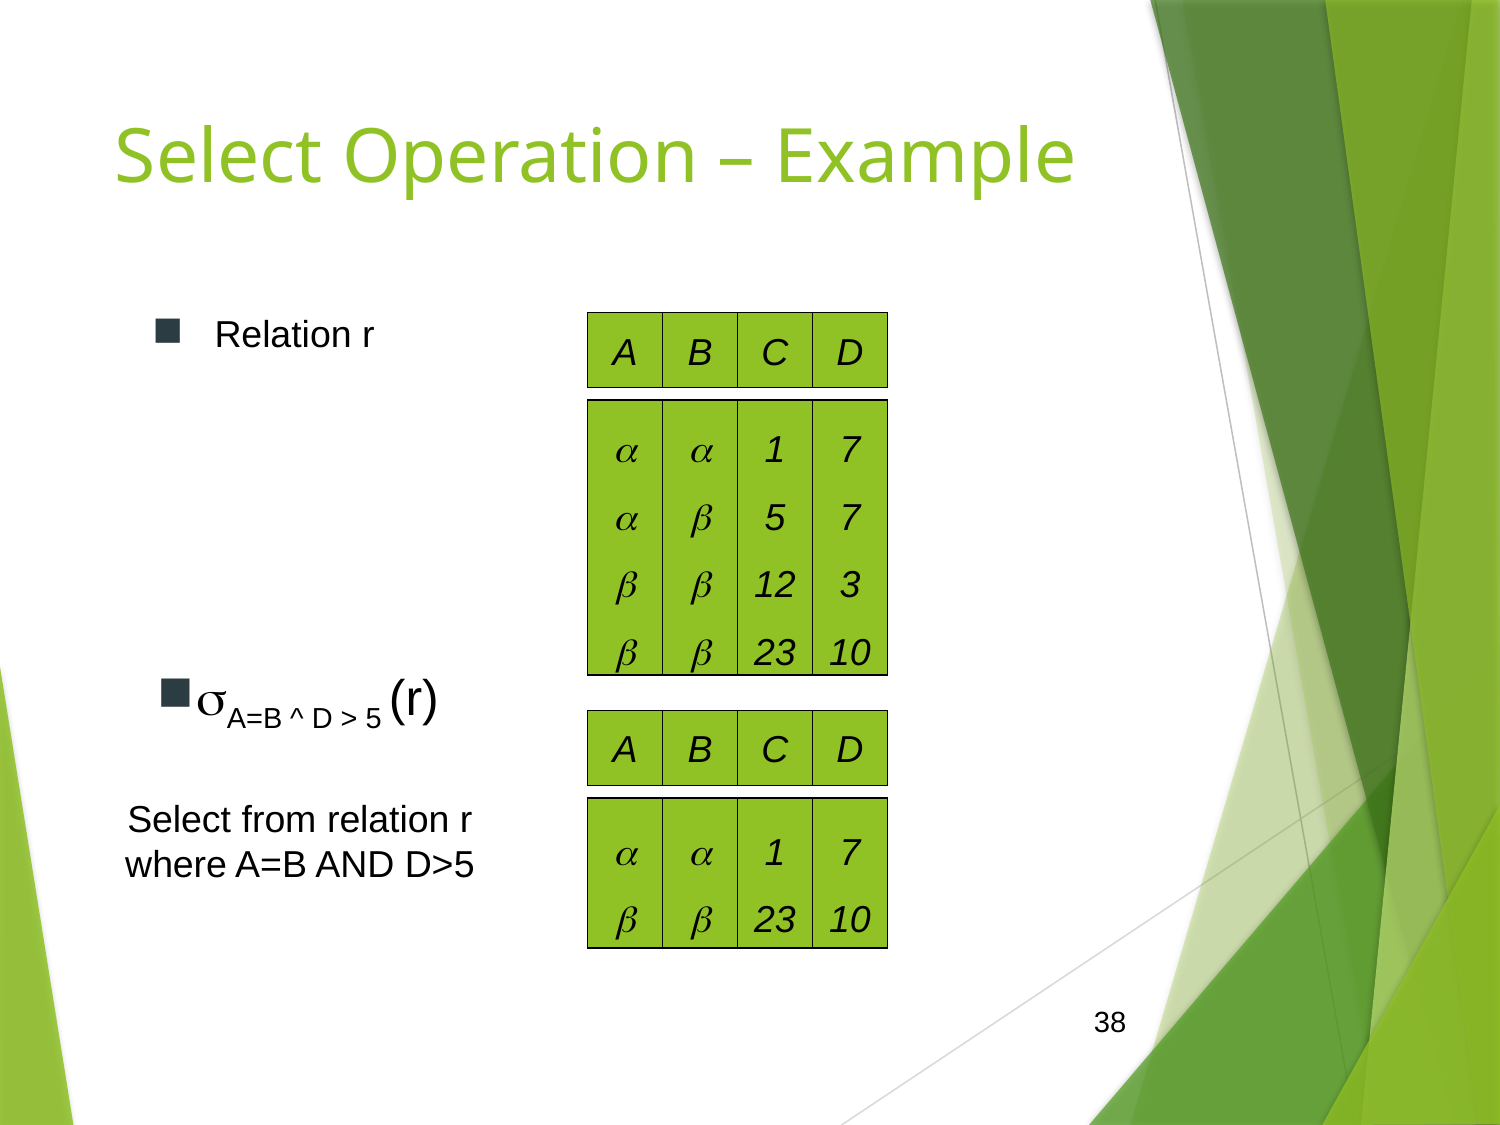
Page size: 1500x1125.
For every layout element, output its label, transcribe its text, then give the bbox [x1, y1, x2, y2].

text_box   [662, 797, 737, 948]
text_box 1 23 [737, 797, 812, 948]
text_box Select from relation r where A=B AND D>5 [62, 787, 538, 950]
slide_number 38 [1057, 991, 1142, 1051]
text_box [586, 311, 888, 676]
title Select Operation – Example [99, 99, 1142, 317]
text_box Relation r [143, 302, 413, 363]
text_box A=B ^ D > 5 (r) [142, 658, 455, 742]
text_box B [662, 710, 737, 786]
text_box C [737, 710, 812, 786]
text_box 7 10 [812, 797, 888, 948]
text_box   [587, 797, 662, 948]
text_box D [812, 710, 888, 786]
text_box A [587, 710, 662, 786]
